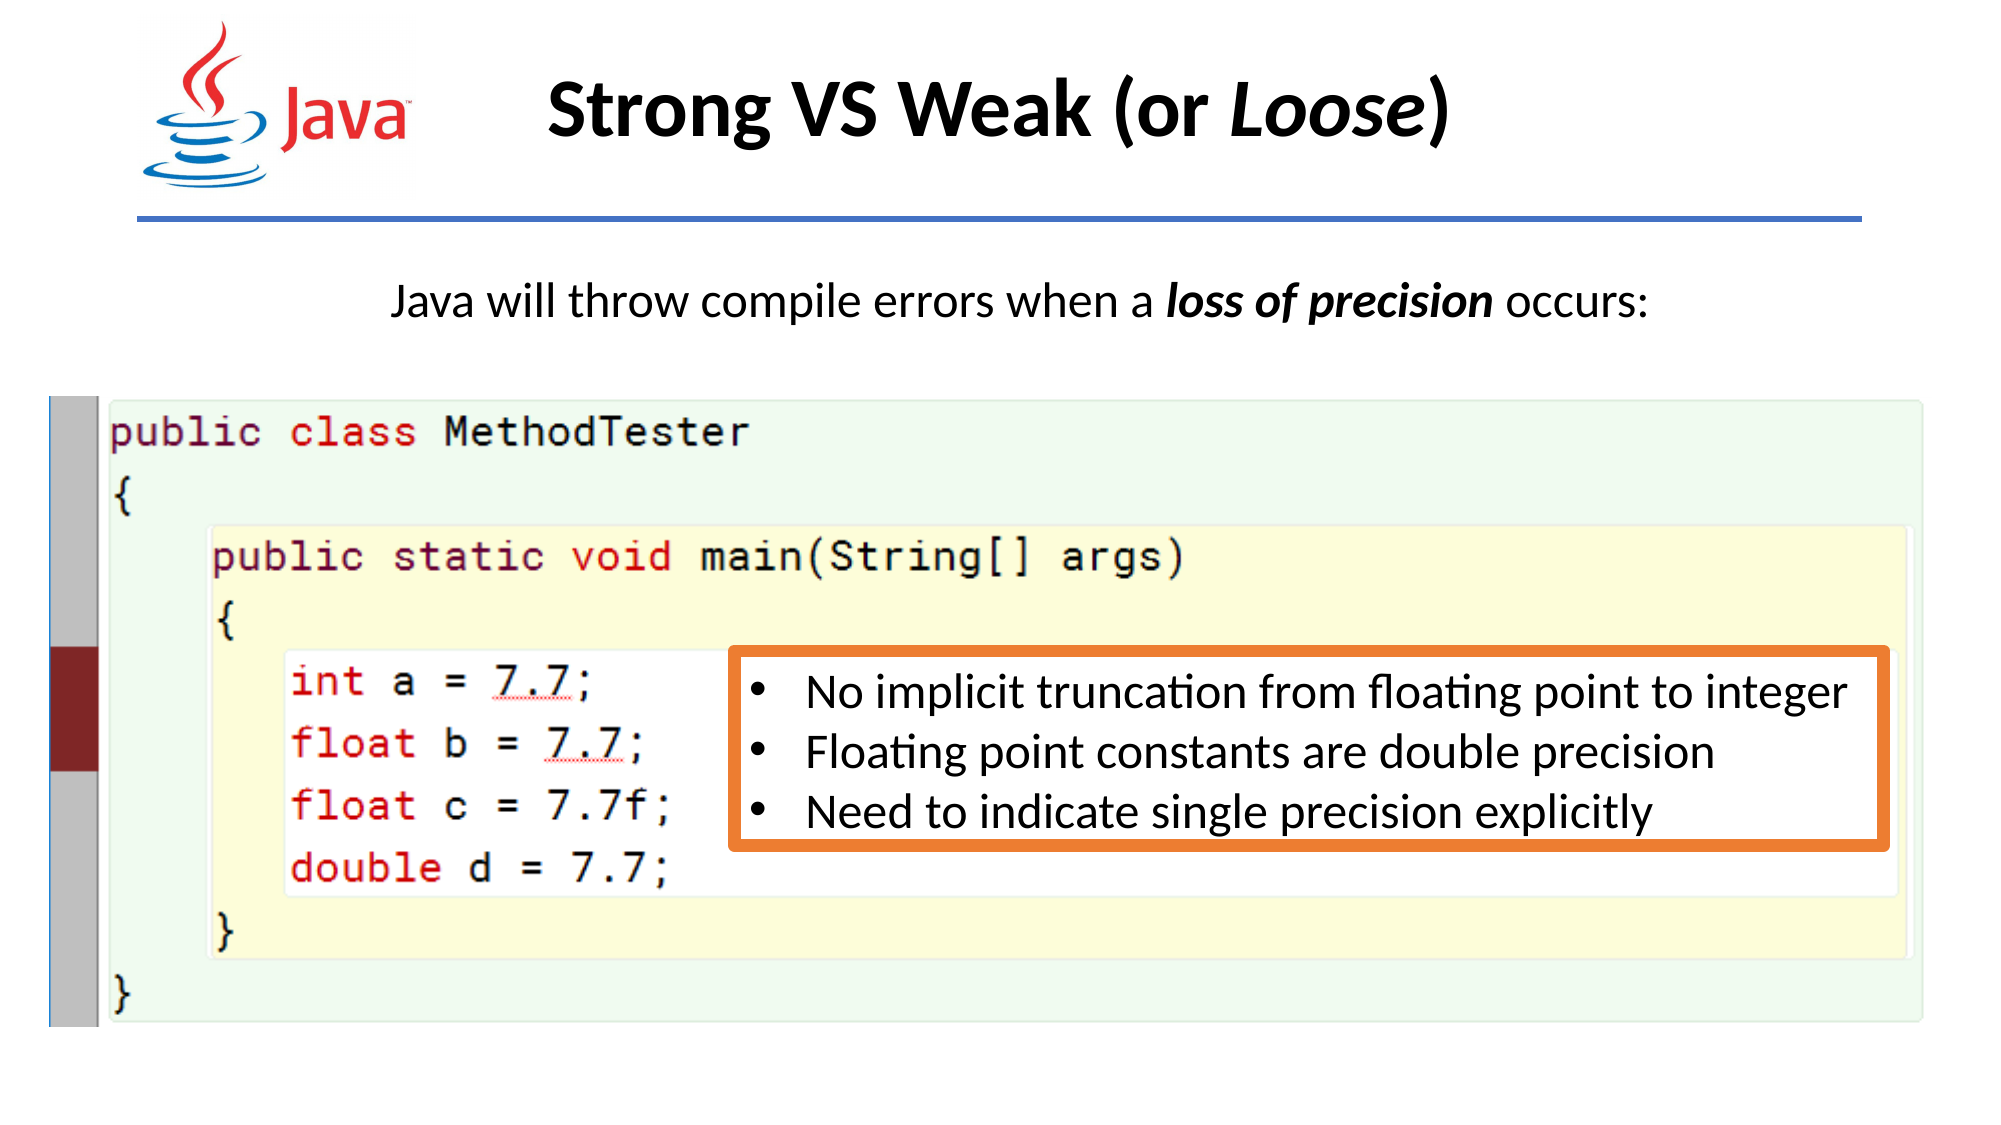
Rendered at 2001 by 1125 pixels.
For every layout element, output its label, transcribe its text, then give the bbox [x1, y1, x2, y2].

picture [137, 14, 416, 200]
text_box Java will throw compile errors when a loss of precision occurs: [172, 260, 1868, 335]
text_box Strong VS Weak (or Loose) [137, 1, 1863, 218]
picture [49, 396, 1932, 1027]
